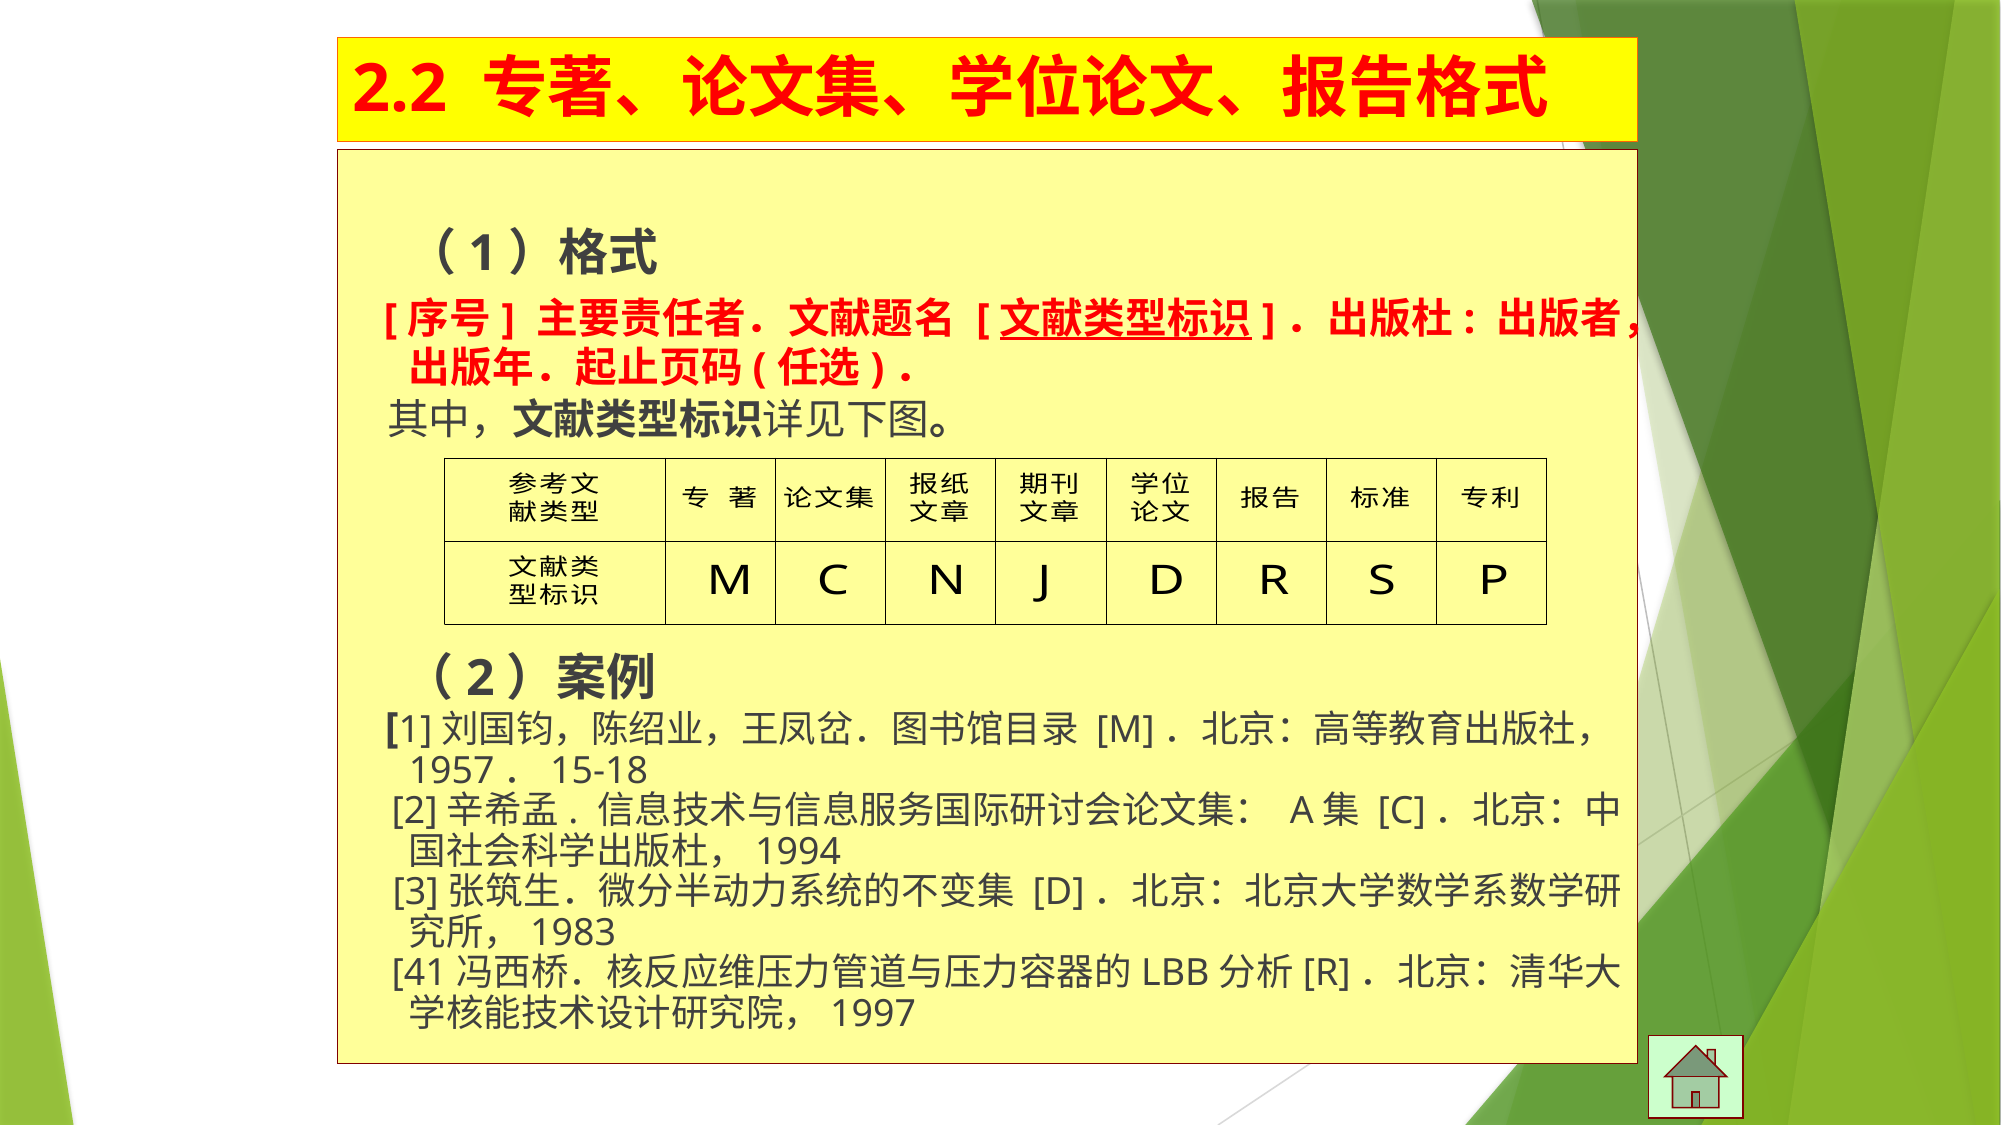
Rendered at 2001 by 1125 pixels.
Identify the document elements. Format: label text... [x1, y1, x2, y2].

title 2.2 专著、论文集、学位论文、报告格式 [337, 37, 1638, 142]
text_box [438, 453, 1553, 629]
text_box [1648, 1035, 1744, 1118]
list （1）格式 [序号] 主要责任者．文献题名 [文献类型标识]．出版杜: 出版者，出版年．起止页码(任选)． 其中，文献类型标识详见下图。 （2）案例 [1]刘国钧，陈绍业，王凤岔．图书馆目录 [M]．北京：高等教育出版社，1957．15-18 [2]辛希孟. 信息技术与信息服务国际研讨会论文集： A集 [C]．北京：中国社会科学出版杜，1994 [3]张筑生．微分半动力系统的不变集 [D]．北京：北京大学数学系数学研究所，1983 [41冯西桥．核反应维压力管道与压力容器的LBB分析[R]．北京：清华大学核能技术设计研究院，1997 [337, 149, 1638, 1064]
